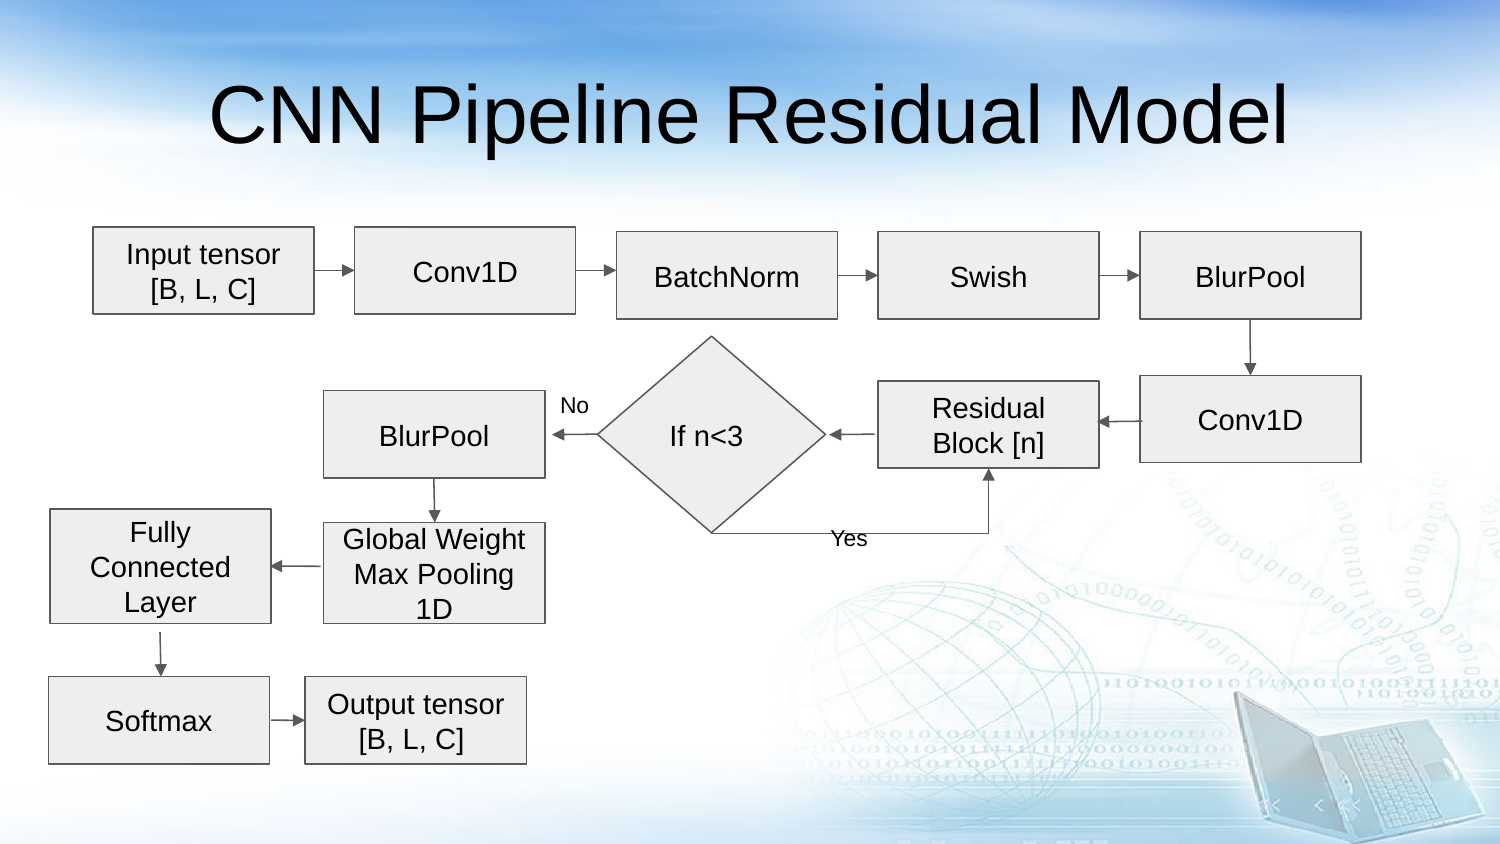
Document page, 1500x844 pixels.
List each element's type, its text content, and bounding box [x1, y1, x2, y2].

text_box Fully Connected Layer [49, 508, 272, 624]
text_box No [544, 376, 623, 432]
text_box BlurPool [323, 390, 545, 478]
text_box BlurPool [1139, 231, 1362, 319]
text_box Input tensor [B, L, C] [92, 226, 314, 314]
picture [0, 0, 1500, 844]
text_box If n<3 [598, 336, 812, 533]
text_box BatchNorm [616, 231, 838, 319]
text_box Conv1D [354, 226, 576, 314]
text_box Output tensor [B, L, C] [305, 676, 527, 764]
title CNN Pipeline Residual Model [51, 44, 1449, 175]
text_box Conv1D [1139, 375, 1362, 463]
text_box Residual Block [n] [888, 380, 1100, 469]
text_box Swish [878, 231, 1100, 319]
text_box Global Weight Max Pooling 1D [323, 522, 545, 624]
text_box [817, 361, 883, 640]
text_box Softmax [48, 676, 270, 764]
